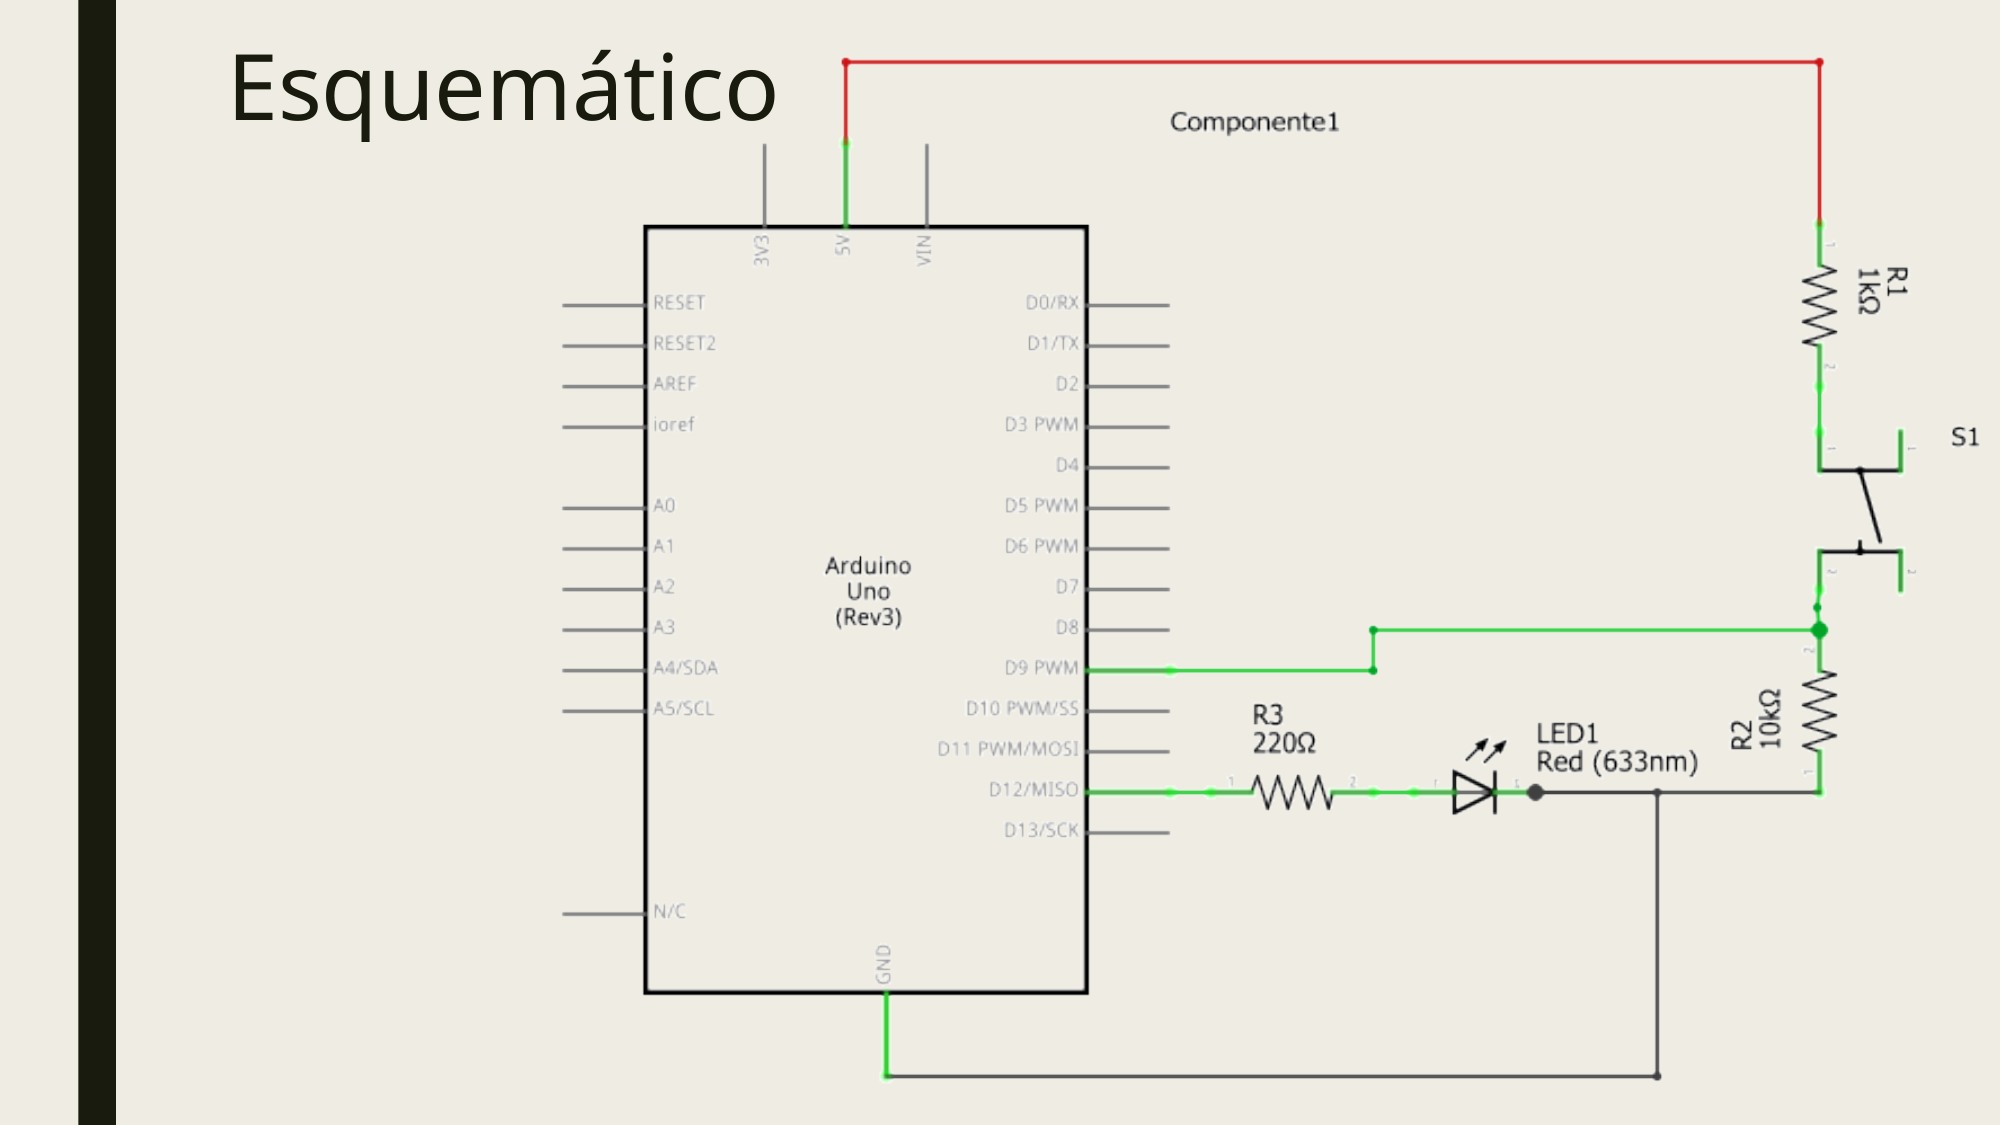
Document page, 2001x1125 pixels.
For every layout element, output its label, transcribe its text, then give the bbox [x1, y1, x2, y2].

text_box Esquemático [212, 34, 550, 279]
picture [550, 34, 2000, 1125]
